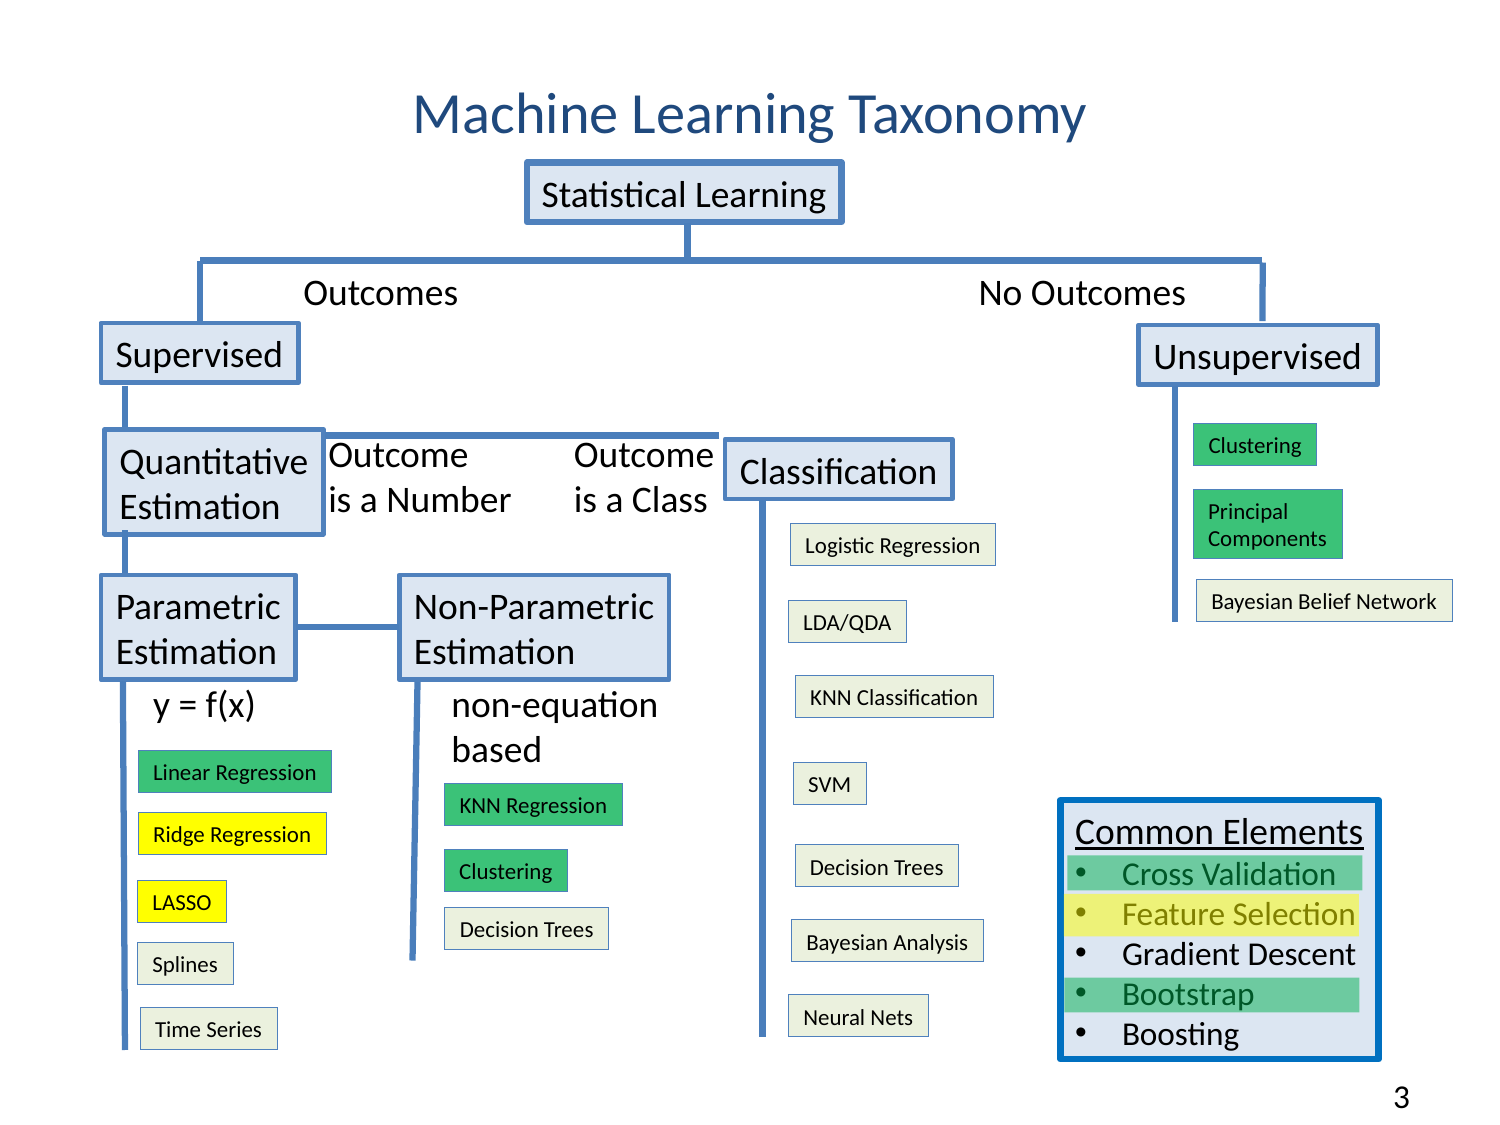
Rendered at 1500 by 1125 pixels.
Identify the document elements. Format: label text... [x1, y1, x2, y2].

text_box Linear Regression [138, 750, 332, 793]
text_box No Outcomes [963, 268, 1202, 321]
text_box Supervised [100, 323, 299, 383]
text_box [1065, 853, 1365, 892]
text_box Decision Trees [795, 844, 959, 887]
text_box Decision Trees [444, 907, 609, 950]
text_box Bayesian Analysis [791, 919, 984, 962]
text_box y = f(x) [138, 673, 272, 733]
text_box Clustering [444, 849, 568, 892]
text_box Bayesian Belief Network [1196, 579, 1453, 622]
text_box Outcome is a Class [559, 423, 730, 528]
text_box SVM [793, 762, 867, 805]
text_box Common Elements Cross Validation Feature Selection Gradient Descent Bootstrap Boosting [1060, 799, 1379, 1060]
text_box KNN Regression [444, 783, 623, 826]
text_box Time Series [140, 1007, 278, 1050]
text_box Statistical Learning [526, 162, 842, 223]
text_box LASSO [137, 880, 227, 923]
text_box Logistic Regression [790, 523, 996, 566]
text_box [122, 680, 126, 1051]
text_box [1062, 976, 1361, 1015]
title Machine Learning Taxonomy [75, 45, 1425, 175]
text_box Non-Parametric Estimation [399, 574, 670, 680]
text_box Classification [730, 439, 953, 499]
text_box KNN Classification [795, 675, 994, 718]
text_box Quantitative Estimation [104, 429, 324, 535]
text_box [412, 674, 418, 961]
text_box non-equation based [436, 673, 674, 778]
text_box [1062, 892, 1361, 938]
text_box Principal Components [1193, 489, 1343, 559]
text_box Outcome is a Number [313, 423, 528, 528]
text_box Clustering [1193, 423, 1317, 466]
slide_number 3 [1074, 1065, 1425, 1125]
text_box Neural Nets [788, 994, 929, 1037]
text_box Parametric Estimation [101, 574, 296, 680]
text_box Outcomes [288, 268, 474, 321]
text_box Splines [137, 942, 234, 985]
text_box Unsupervised [1138, 324, 1378, 385]
text_box LDA/QDA [788, 600, 907, 643]
text_box Ridge Regression [138, 812, 327, 855]
